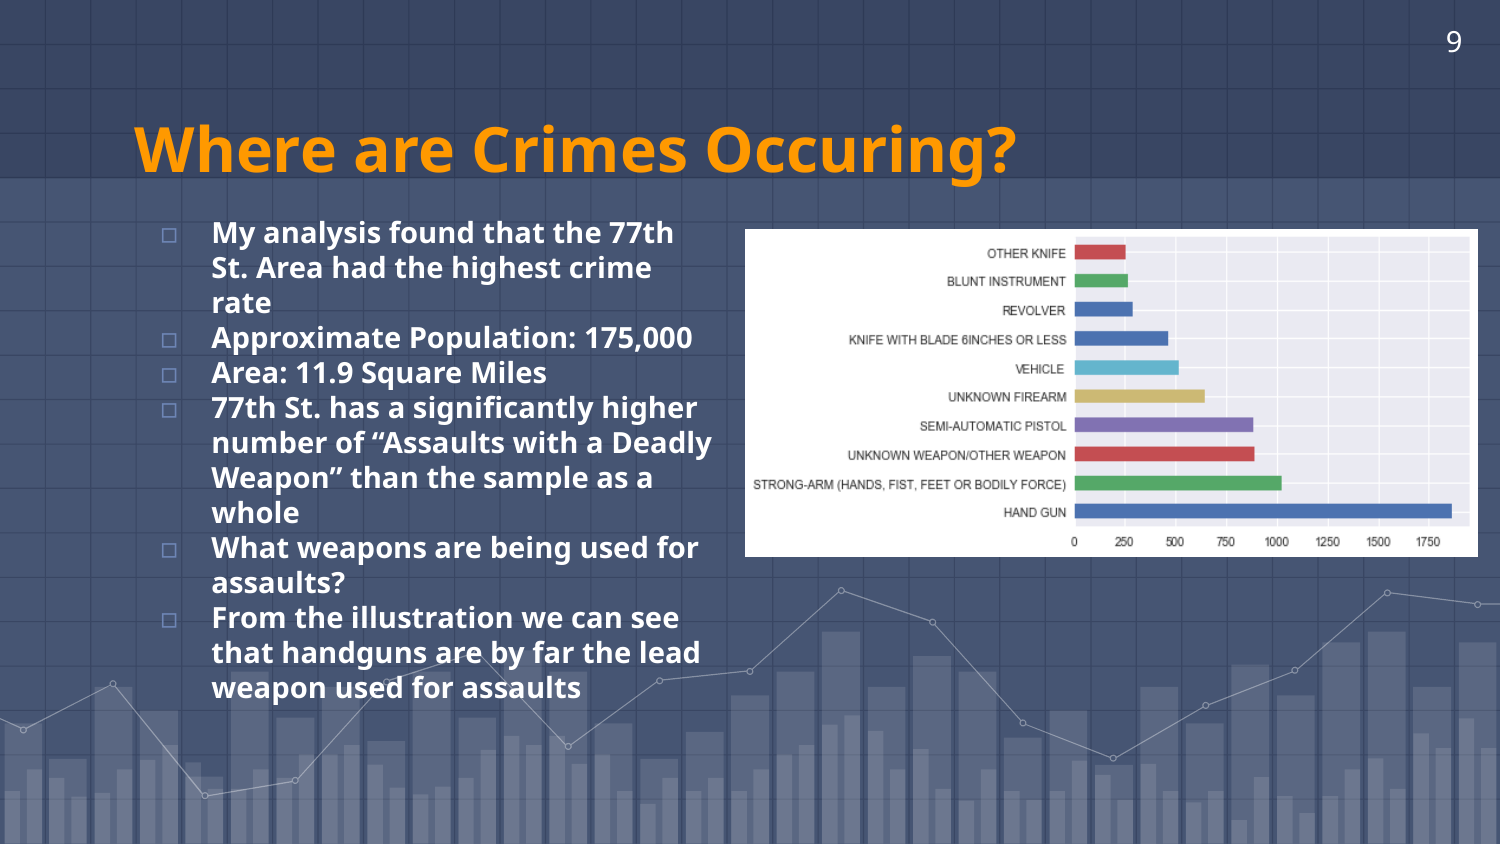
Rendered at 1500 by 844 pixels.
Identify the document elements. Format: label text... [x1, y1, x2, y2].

list My analysis found that the 77th St. Area had the highest crime rate Approximate Population: 175,000 Area: 11.9 Square Miles 77th St. has a significantly higher number of “Assaults with a Deadly Weapon” than the sample as a whole What weapons are being used for assaults? From the illustration we can see that handguns are by far the lead weapon used for assaults [121, 200, 734, 668]
title Where are Crimes Occuring? [119, 59, 1381, 200]
picture [745, 229, 1479, 557]
slide_number ‹#› [1408, 0, 1500, 88]
